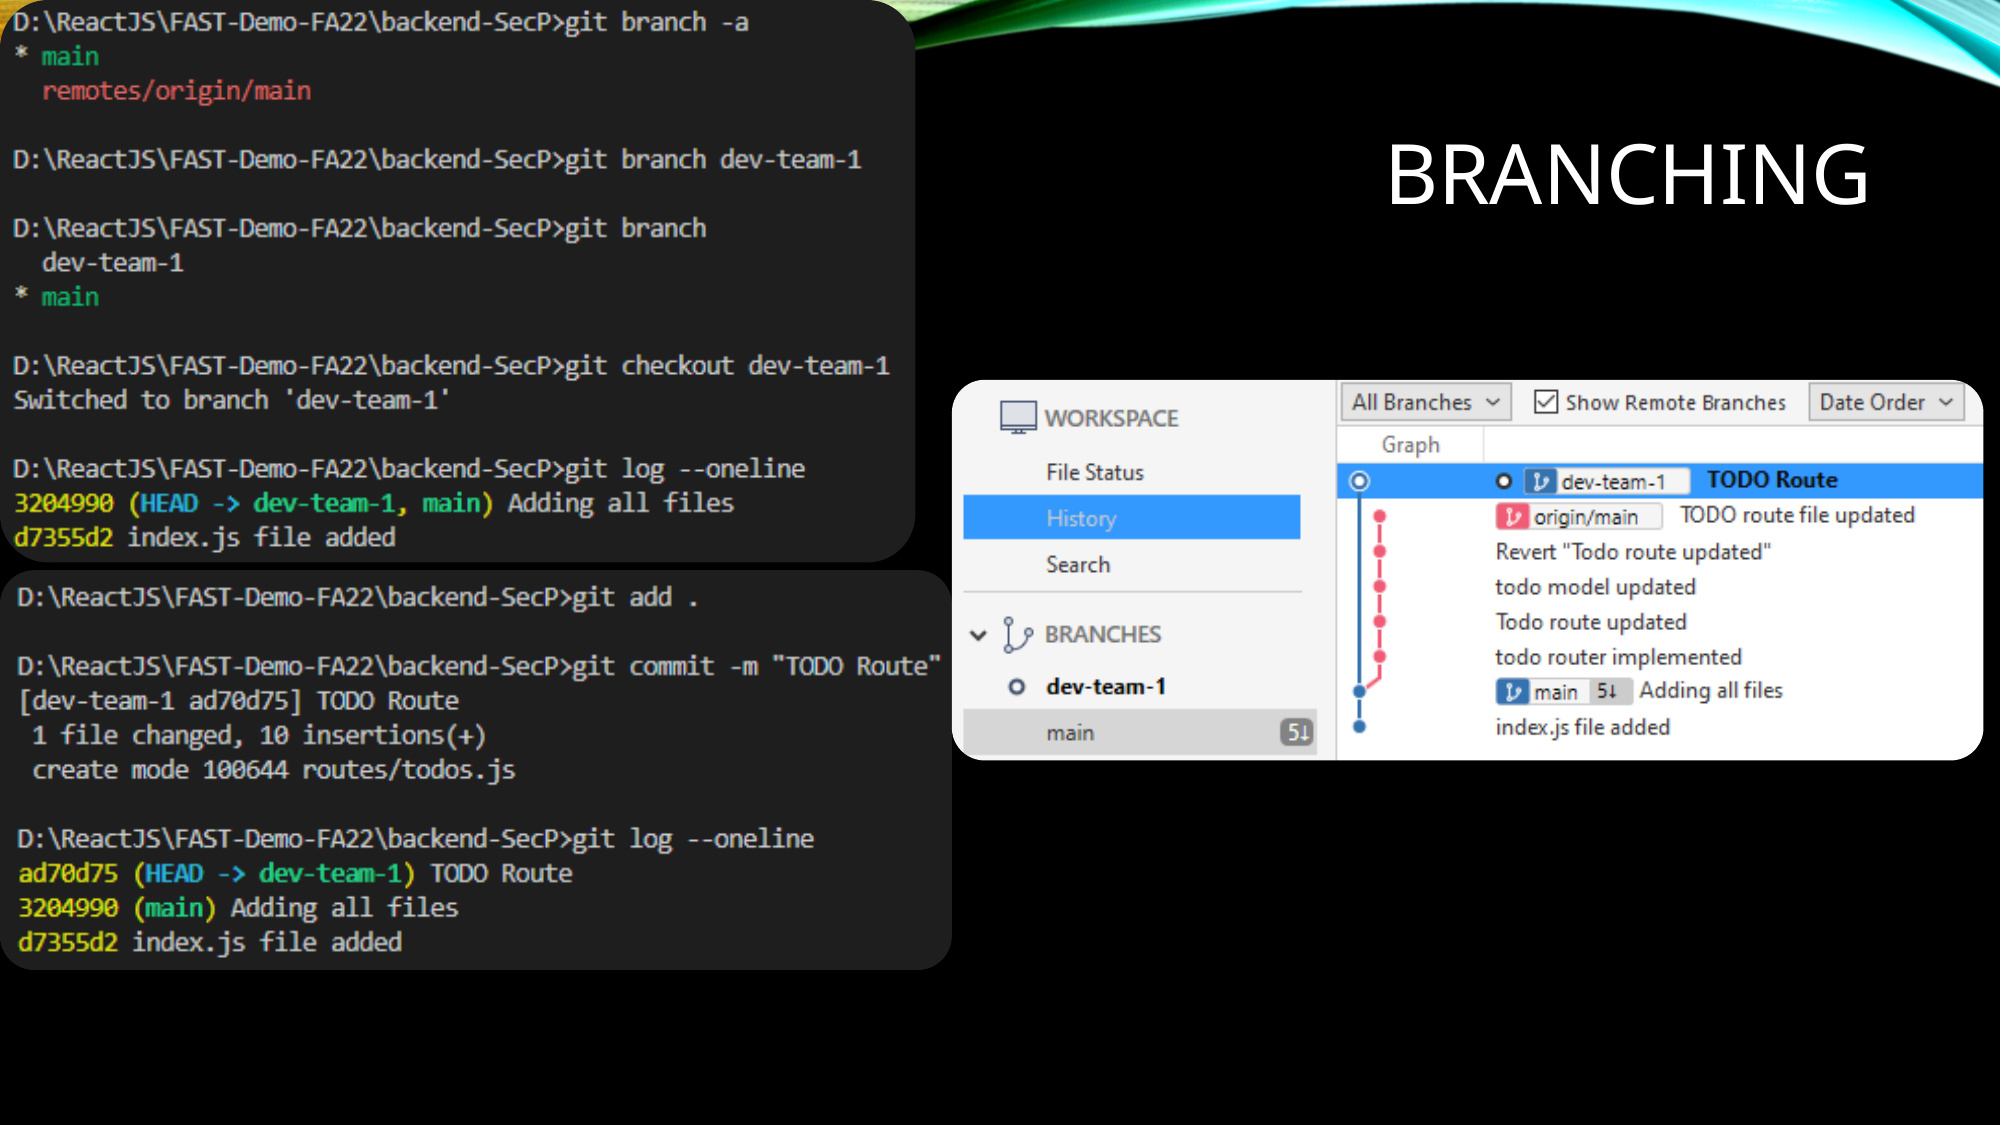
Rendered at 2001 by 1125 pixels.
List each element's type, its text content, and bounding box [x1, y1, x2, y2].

text_box Branching [1194, 125, 1888, 338]
picture [0, 0, 2000, 563]
picture [0, 379, 1984, 971]
